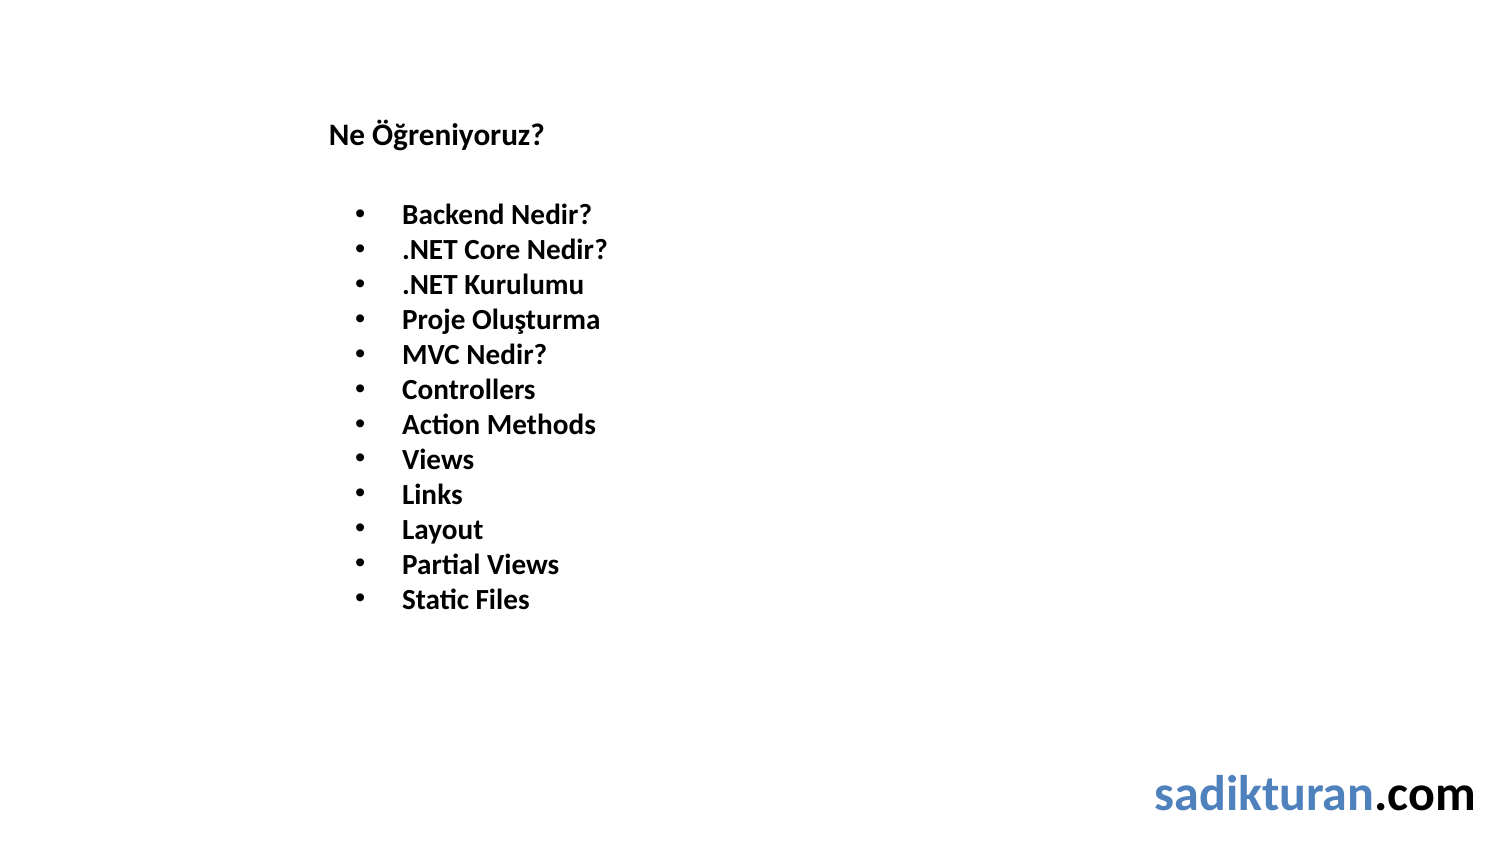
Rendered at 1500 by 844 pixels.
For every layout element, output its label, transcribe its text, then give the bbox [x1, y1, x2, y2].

text_box Backend Nedir? .NET Core Nedir? .NET Kurulumu Proje Oluşturma MVC Nedir? Controllers Action Methods Views Links Layout Partial Views Static Files [340, 188, 778, 658]
text_box sadikturan.com [1139, 752, 1495, 828]
text_box Ne Öğreniyoruz? [313, 106, 592, 159]
